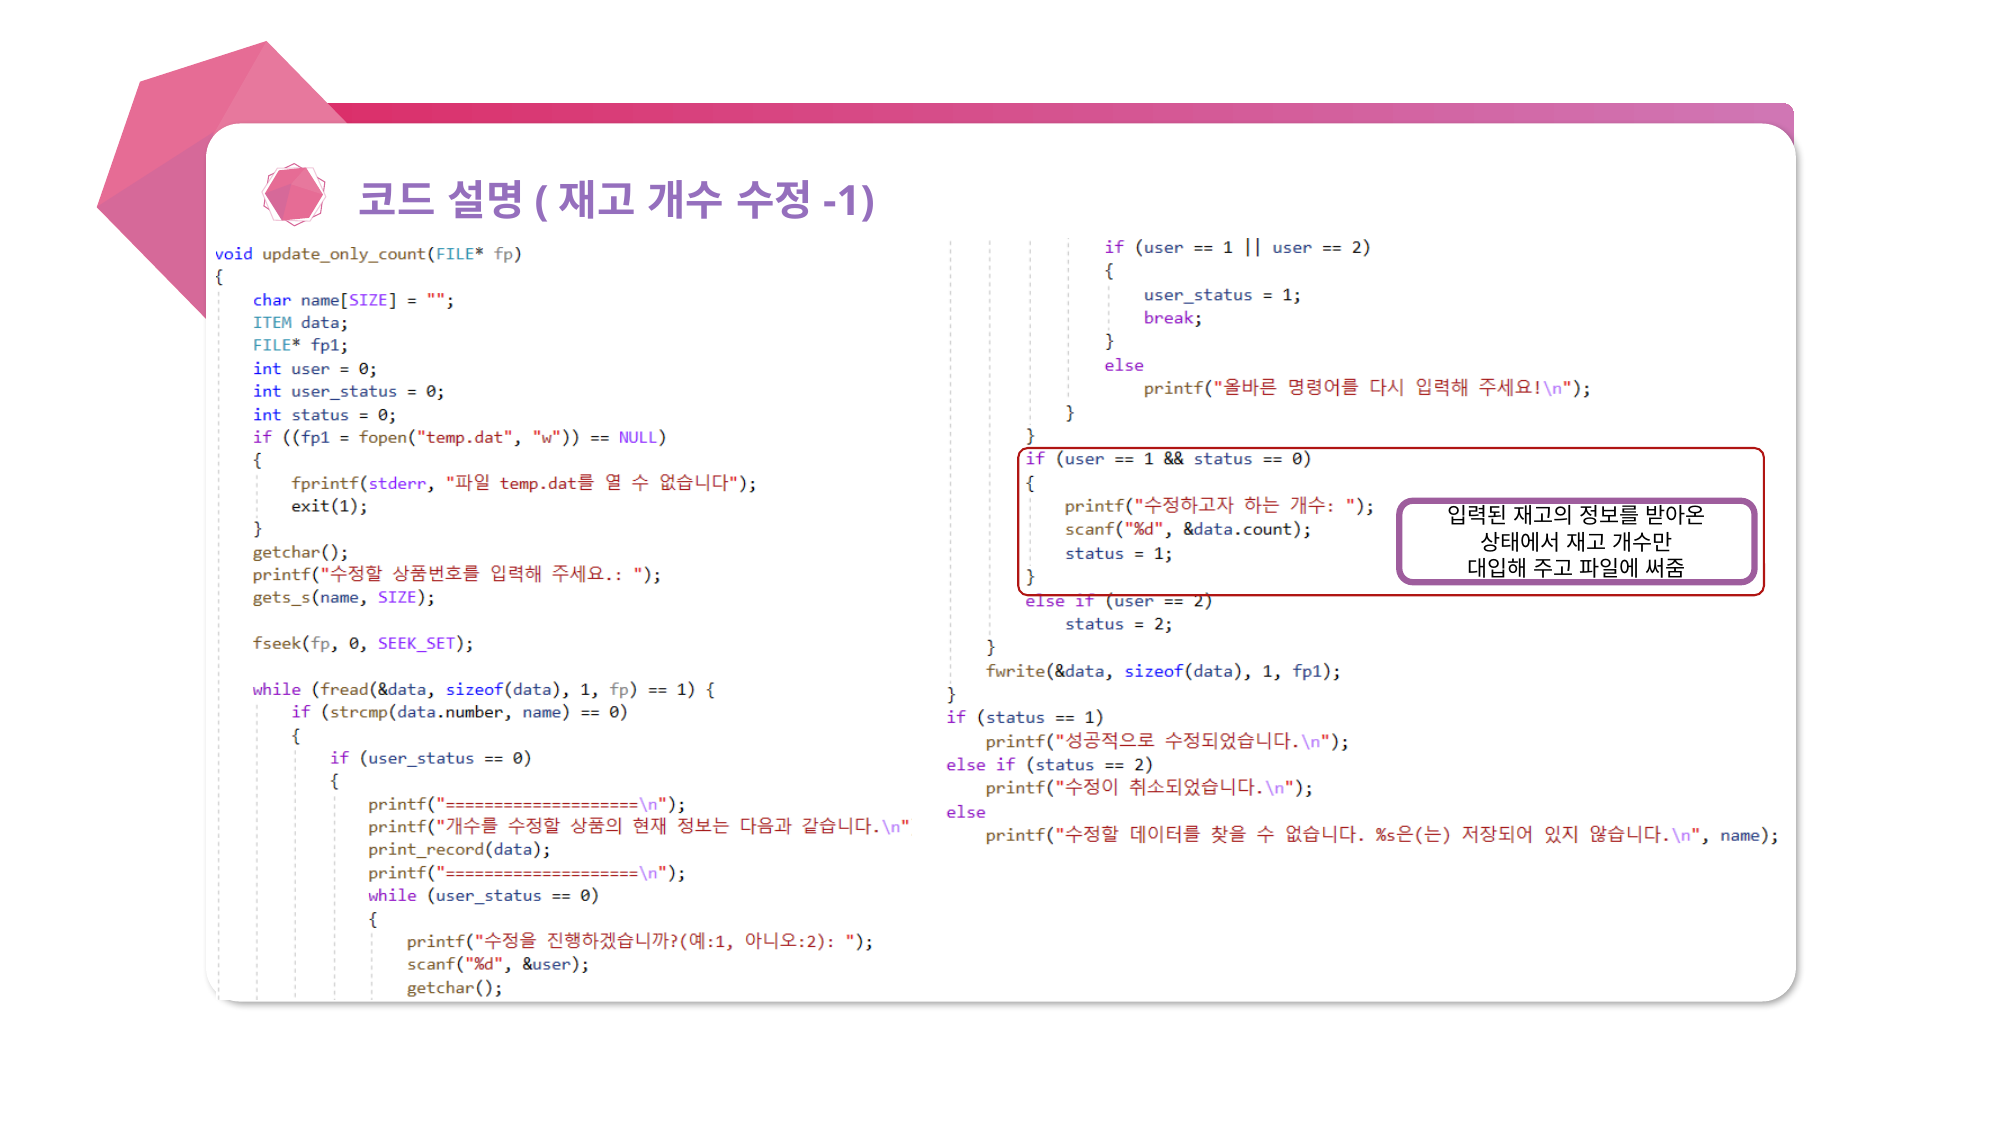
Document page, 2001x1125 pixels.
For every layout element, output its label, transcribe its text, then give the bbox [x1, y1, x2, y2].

picture [215, 238, 1784, 1001]
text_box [261, 161, 328, 228]
text_box 코드 설명(재고 개수 수정-1) [343, 166, 890, 231]
